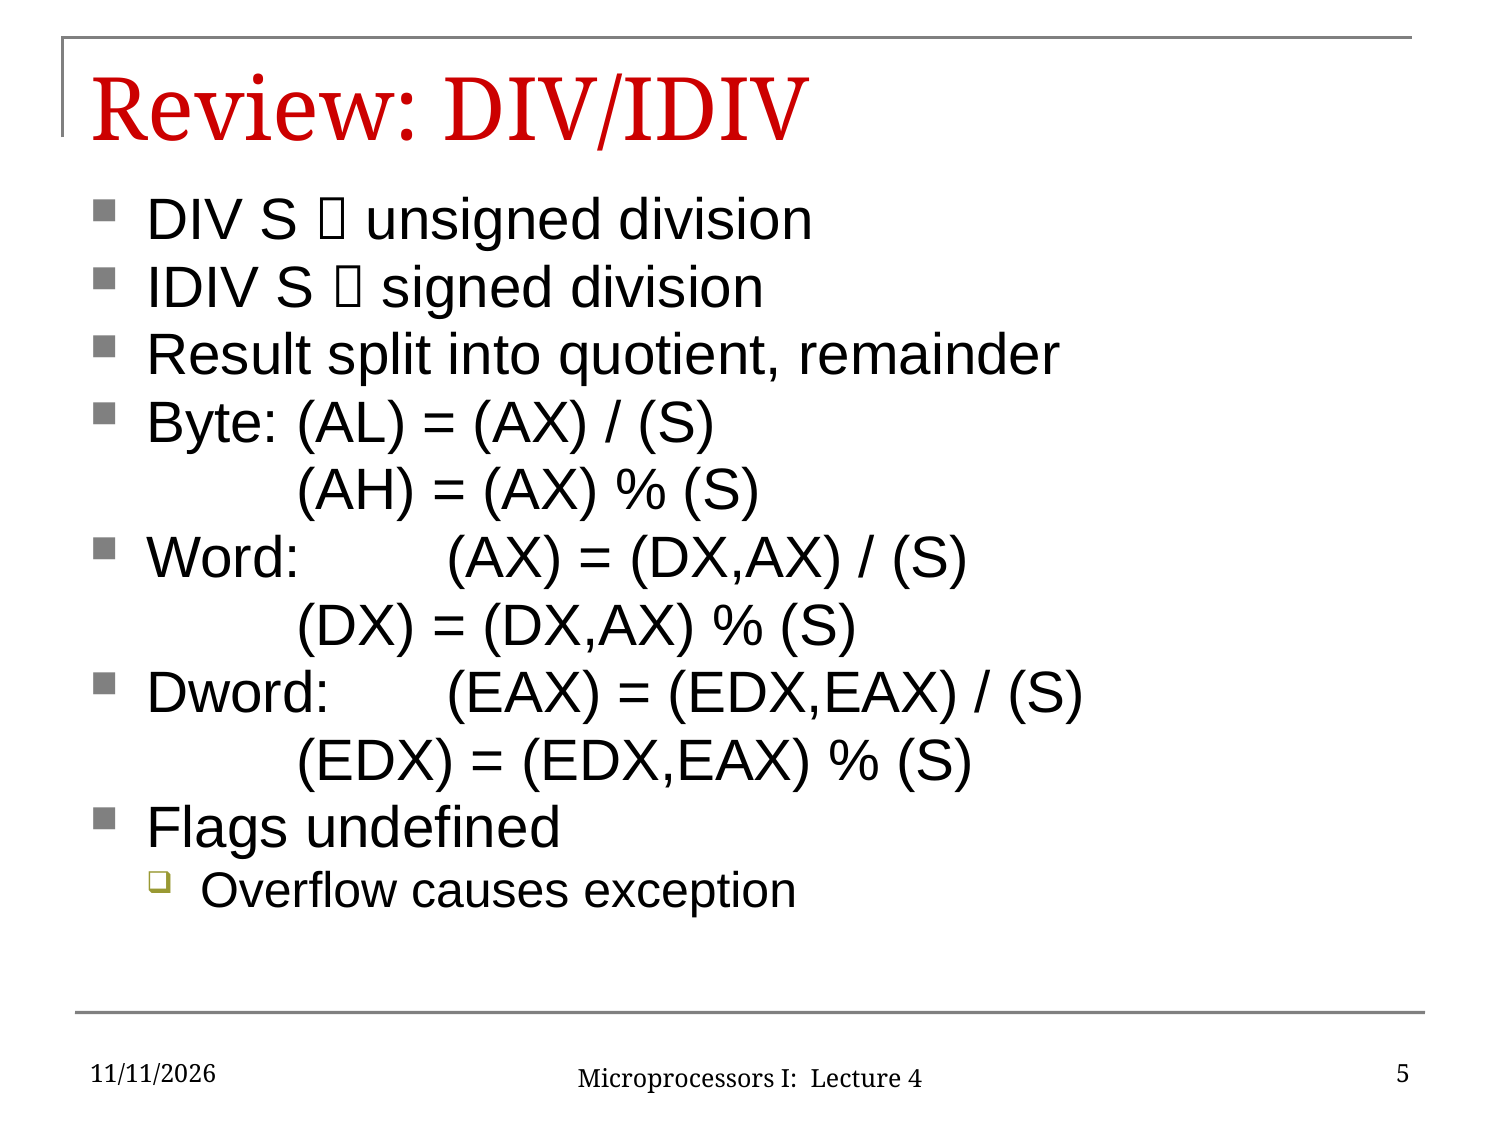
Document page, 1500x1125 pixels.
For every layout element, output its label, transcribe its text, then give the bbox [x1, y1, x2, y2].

title Review: DIV/IDIV [75, 45, 1425, 163]
slide_number 5 [1074, 1023, 1426, 1100]
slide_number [74, 1023, 426, 1100]
list DIV S  unsigned division IDIV S  signed division Result split into quotient, remainder Byte: (AL) = (AX) / (S) (AH) = (AX) % (S) Word: (AX) = (DX,AX) / (S) (DX) = (DX,AX) % (S) Dword: (EAX) = (EDX,EAX) / (S) (EDX) = (EDX,EAX) % (S) Flags undefined Overflow causes exception [75, 187, 1425, 1006]
footer Microprocessors I: Lecture 4 [512, 1024, 988, 1101]
